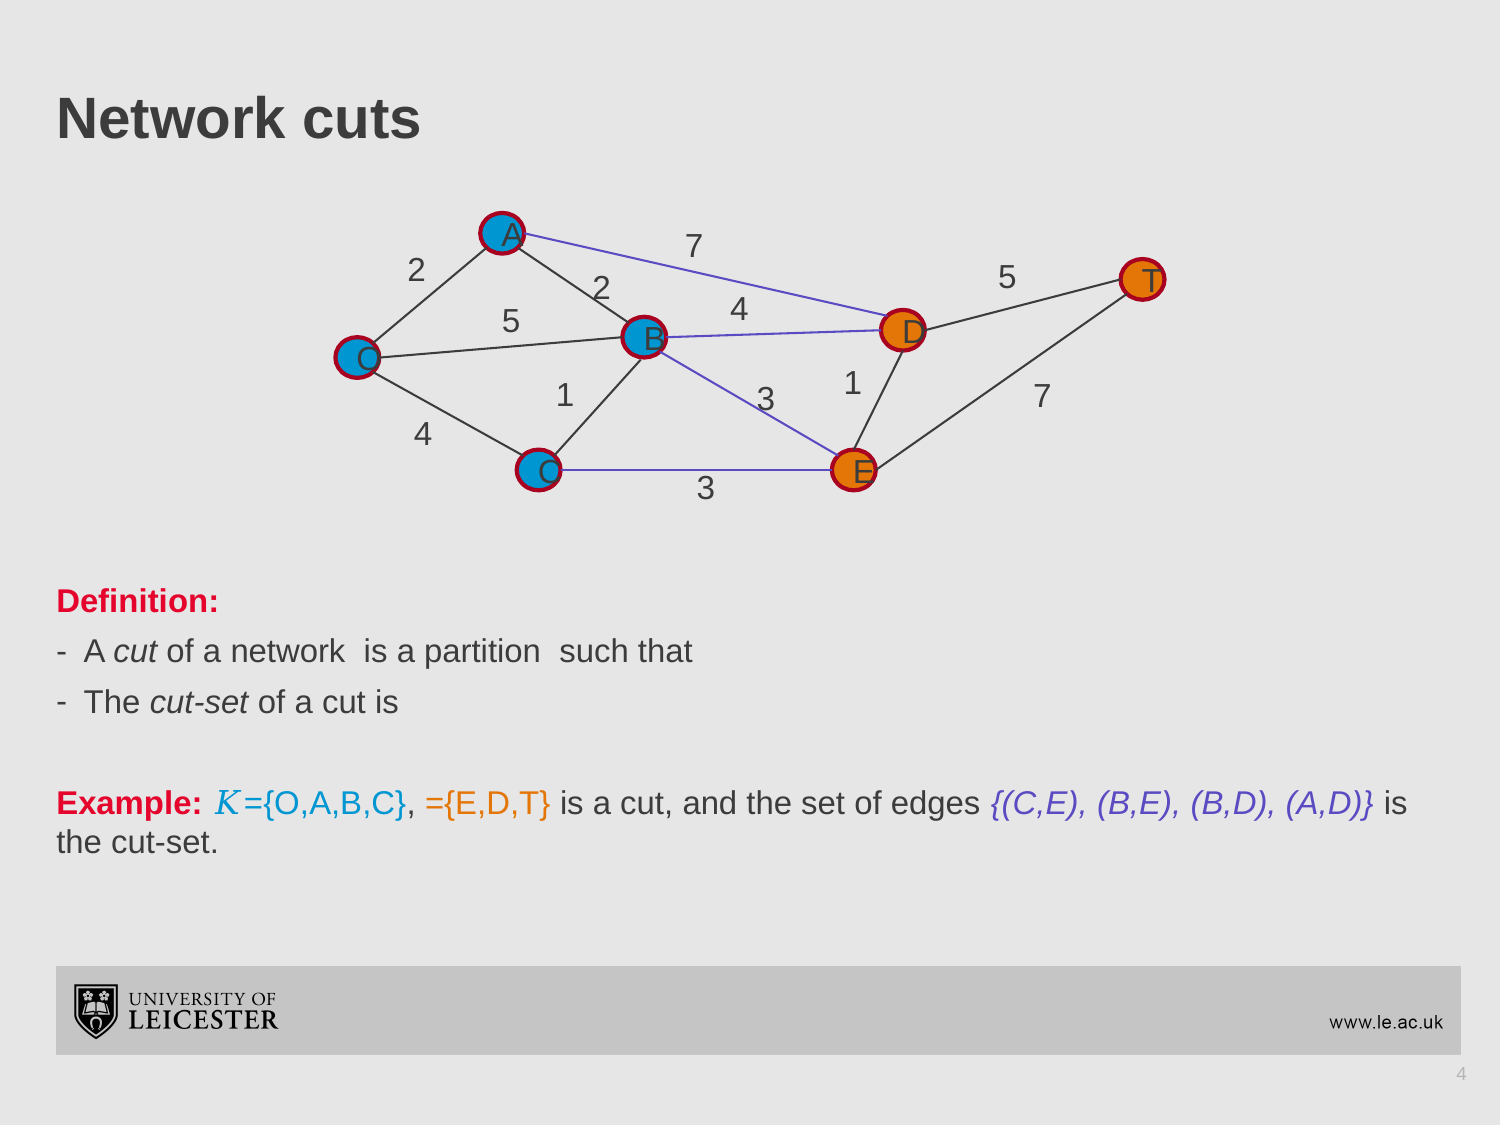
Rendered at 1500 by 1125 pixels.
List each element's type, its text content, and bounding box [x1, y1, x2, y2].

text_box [335, 212, 1165, 515]
title Network cuts [56, 80, 1442, 151]
picture [56, 966, 1461, 1055]
slide_number 4 [1144, 1042, 1482, 1103]
